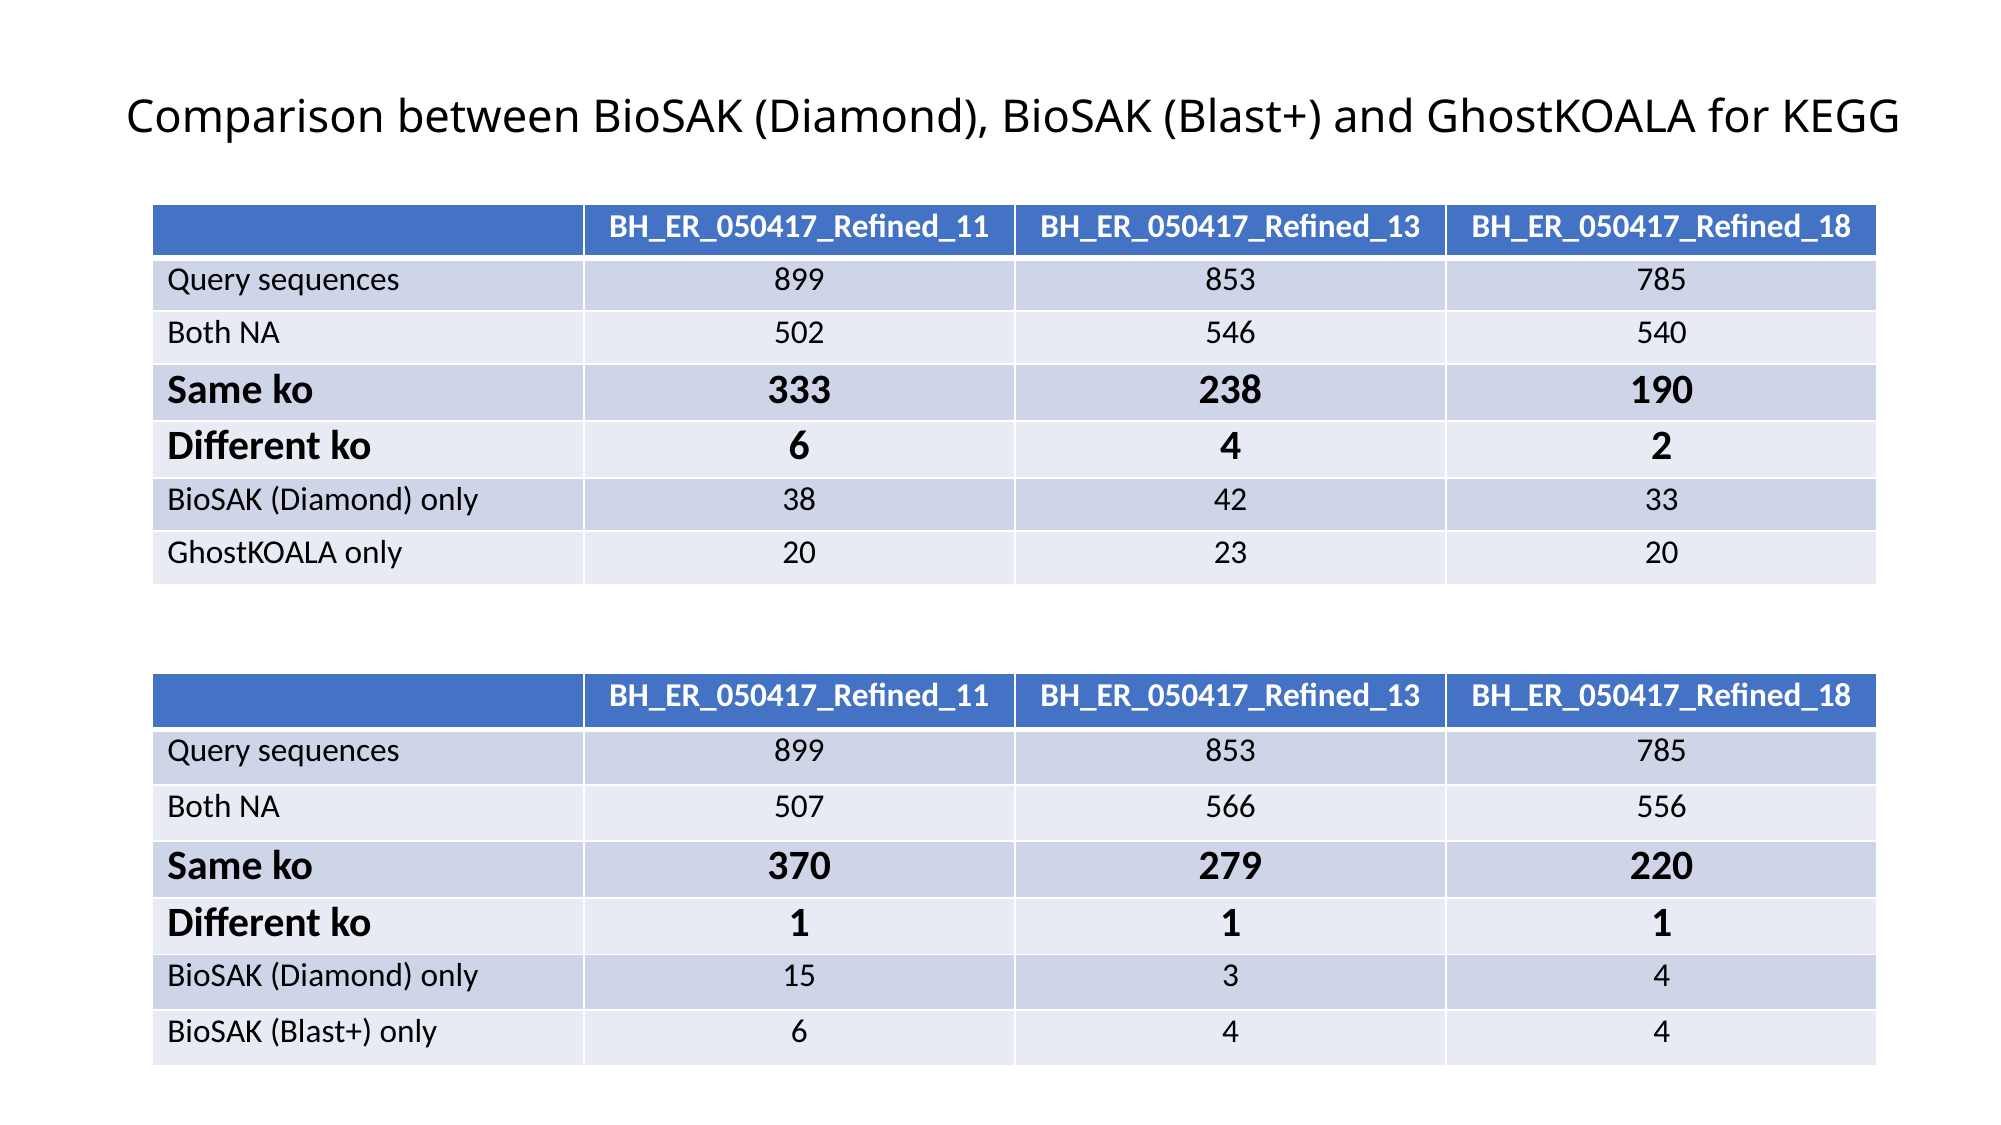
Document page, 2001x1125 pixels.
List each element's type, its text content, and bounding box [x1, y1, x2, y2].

table_cell 1 [585, 899, 1014, 954]
table_cell Same ko [153, 365, 583, 420]
table_cell Same ko [153, 842, 583, 897]
table_cell 4 [1016, 422, 1445, 477]
table_cell 38 [585, 479, 1014, 530]
table_header BH_ER_050417_Refined_18 [1447, 205, 1876, 255]
table_cell 370 [585, 842, 1014, 897]
table_cell 4 [1447, 1011, 1876, 1065]
table_cell 556 [1447, 786, 1876, 840]
table_cell BioSAK (Diamond) only [153, 479, 583, 530]
table_header BH_ER_050417_Refined_18 [1447, 674, 1876, 727]
table_header BH_ER_050417_Refined_11 [585, 205, 1014, 255]
table_cell 3 [1016, 955, 1445, 1009]
table_cell 1 [1016, 899, 1445, 954]
table_cell Different ko [153, 422, 583, 477]
table_cell 1 [1447, 899, 1876, 954]
table_cell 33 [1447, 479, 1876, 530]
table_cell 566 [1016, 786, 1445, 840]
table_cell Both NA [153, 786, 583, 840]
table_cell 333 [585, 365, 1014, 420]
table_header BH_ER_050417_Refined_13 [1016, 205, 1445, 255]
table_cell 507 [585, 786, 1014, 840]
table_cell 4 [1447, 955, 1876, 1009]
table_cell 279 [1016, 842, 1445, 897]
table_cell 546 [1016, 312, 1445, 363]
table_header BH_ER_050417_Refined_13 [1016, 674, 1445, 727]
table_cell 190 [1447, 365, 1876, 420]
table_cell 6 [585, 1011, 1014, 1065]
table_cell 540 [1447, 312, 1876, 363]
table_cell 238 [1016, 365, 1445, 420]
table_cell Different ko [153, 899, 583, 954]
table_cell 2 [1447, 422, 1876, 477]
table_cell GhostKOALA only [153, 532, 583, 584]
table_cell BioSAK (Diamond) only [153, 955, 583, 1009]
table_cell Both NA [153, 312, 583, 363]
table_cell 785 [1447, 732, 1876, 784]
table_header BH_ER_050417_Refined_11 [585, 674, 1014, 727]
title Comparison between BioSAK (Diamond), BioSAK (Blast+) and GhostKOALA for KEGG [94, 59, 1933, 173]
table_cell 785 [1447, 261, 1876, 310]
table_cell 4 [1016, 1011, 1445, 1065]
table_cell 42 [1016, 479, 1445, 530]
table_cell 20 [1447, 532, 1876, 584]
table_cell 502 [585, 312, 1014, 363]
table_cell 899 [585, 732, 1014, 784]
table_cell BioSAK (Blast+) only [153, 1011, 583, 1065]
table_cell 899 [585, 261, 1014, 310]
table_cell 15 [585, 955, 1014, 1009]
table_cell 853 [1016, 261, 1445, 310]
table_header [153, 205, 583, 255]
table_header [153, 674, 583, 727]
table_cell 853 [1016, 732, 1445, 784]
table_cell 20 [585, 532, 1014, 584]
table_cell 220 [1447, 842, 1876, 897]
table_cell 23 [1016, 532, 1445, 584]
table_cell Query sequences [153, 261, 583, 310]
table_cell Query sequences [153, 732, 583, 784]
table_cell 6 [585, 422, 1014, 477]
